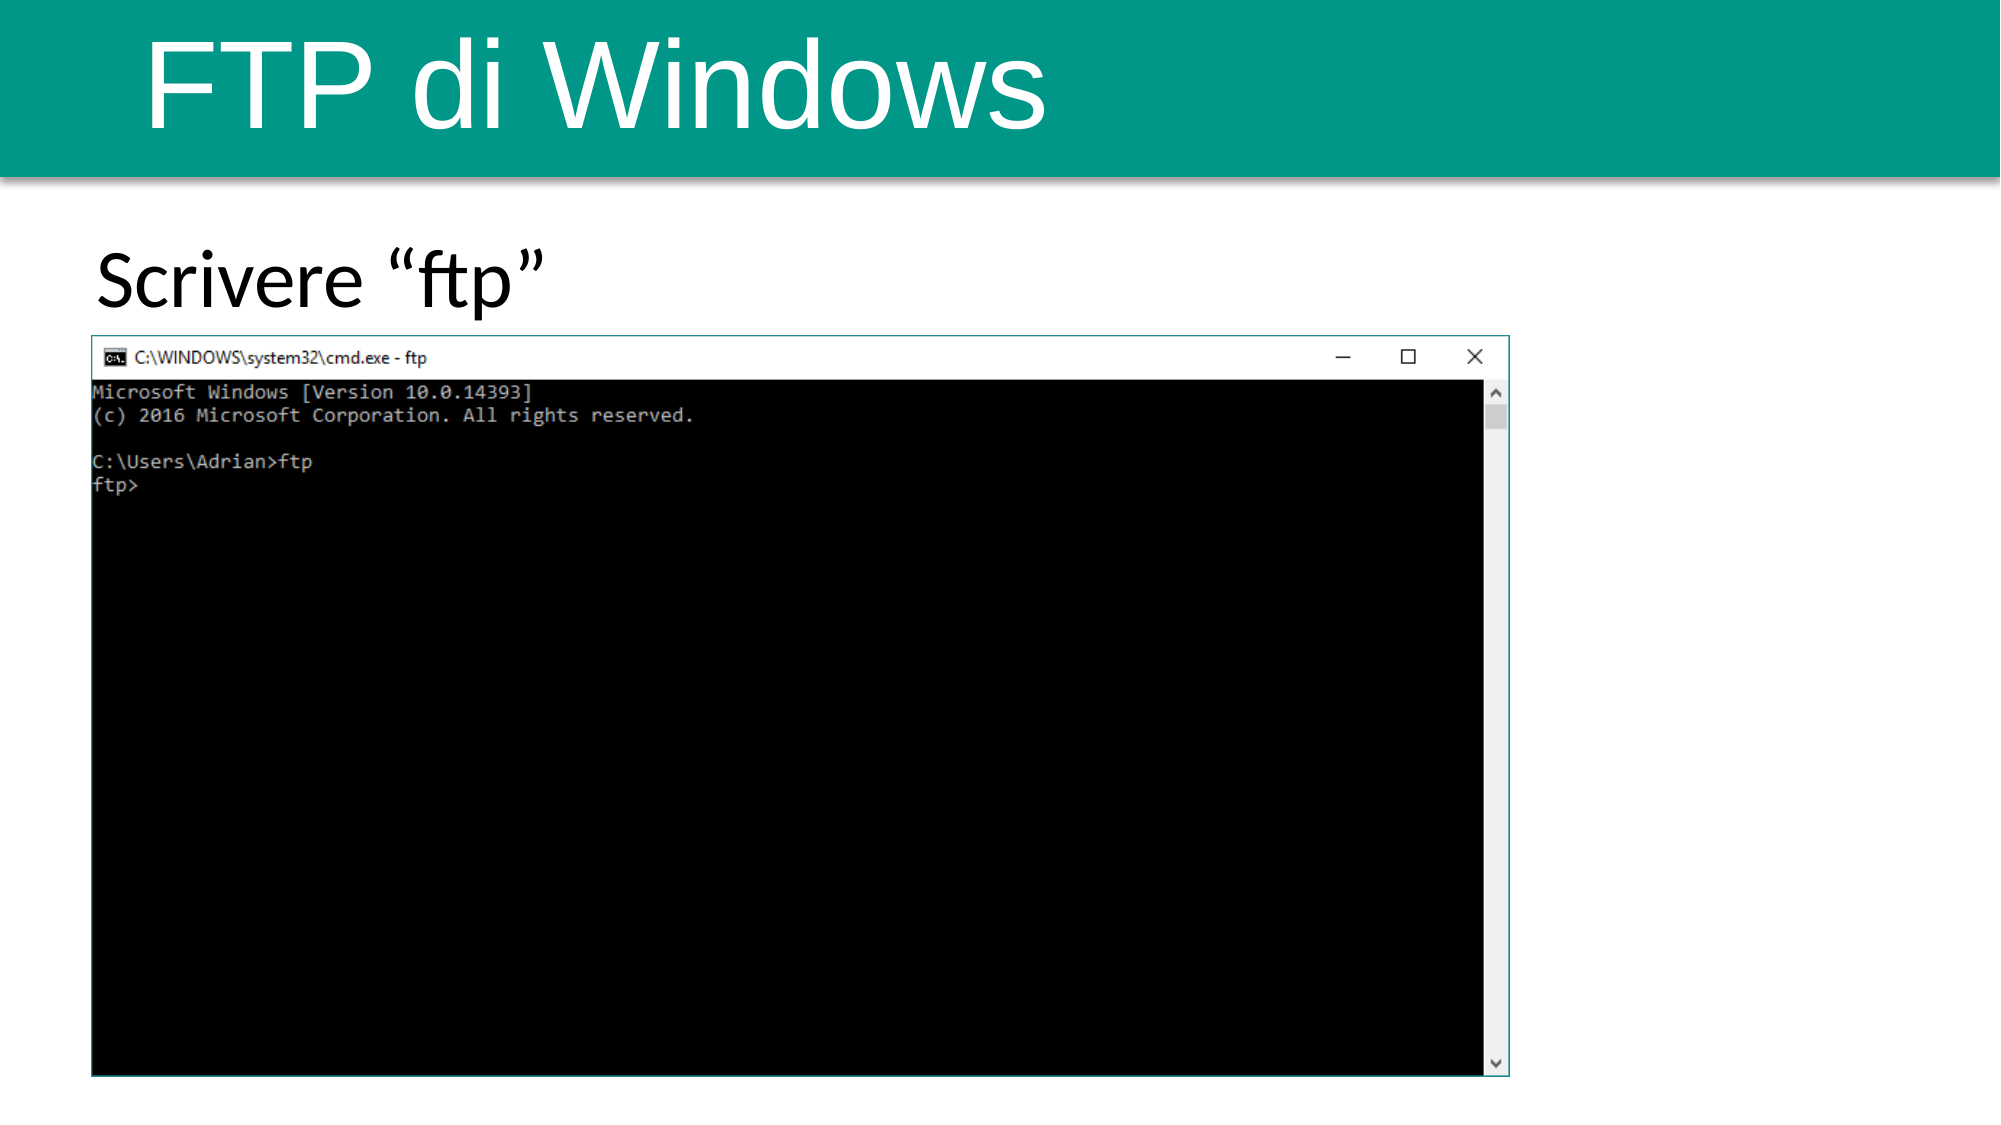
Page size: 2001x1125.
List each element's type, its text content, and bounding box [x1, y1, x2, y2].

title FTP di Windows [127, 0, 1863, 177]
text_box Scrivere “ftp” [81, 216, 1894, 332]
text_box [0, 0, 2000, 178]
picture [91, 335, 1510, 1078]
